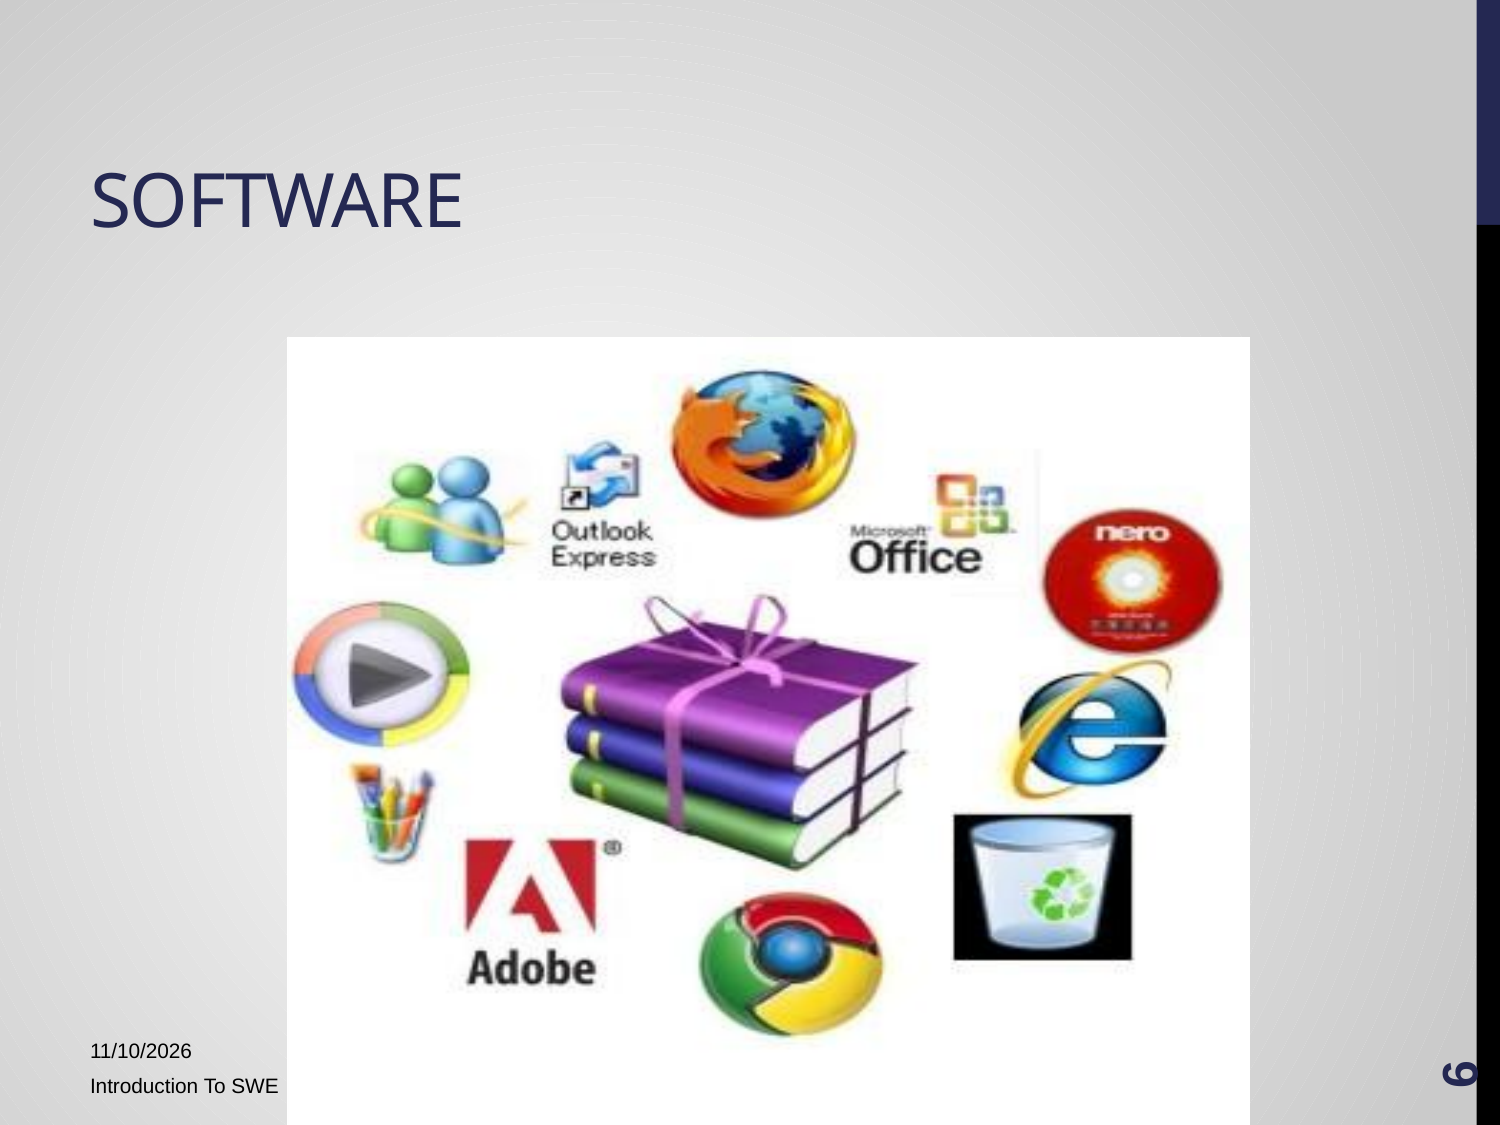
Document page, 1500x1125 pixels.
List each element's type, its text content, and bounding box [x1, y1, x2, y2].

footer Introduction To SWE [75, 1065, 285, 1112]
slide_number 6 [1427, 887, 1488, 1104]
title Software [75, 25, 1025, 250]
picture [286, 336, 1251, 1125]
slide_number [75, 1012, 285, 1063]
